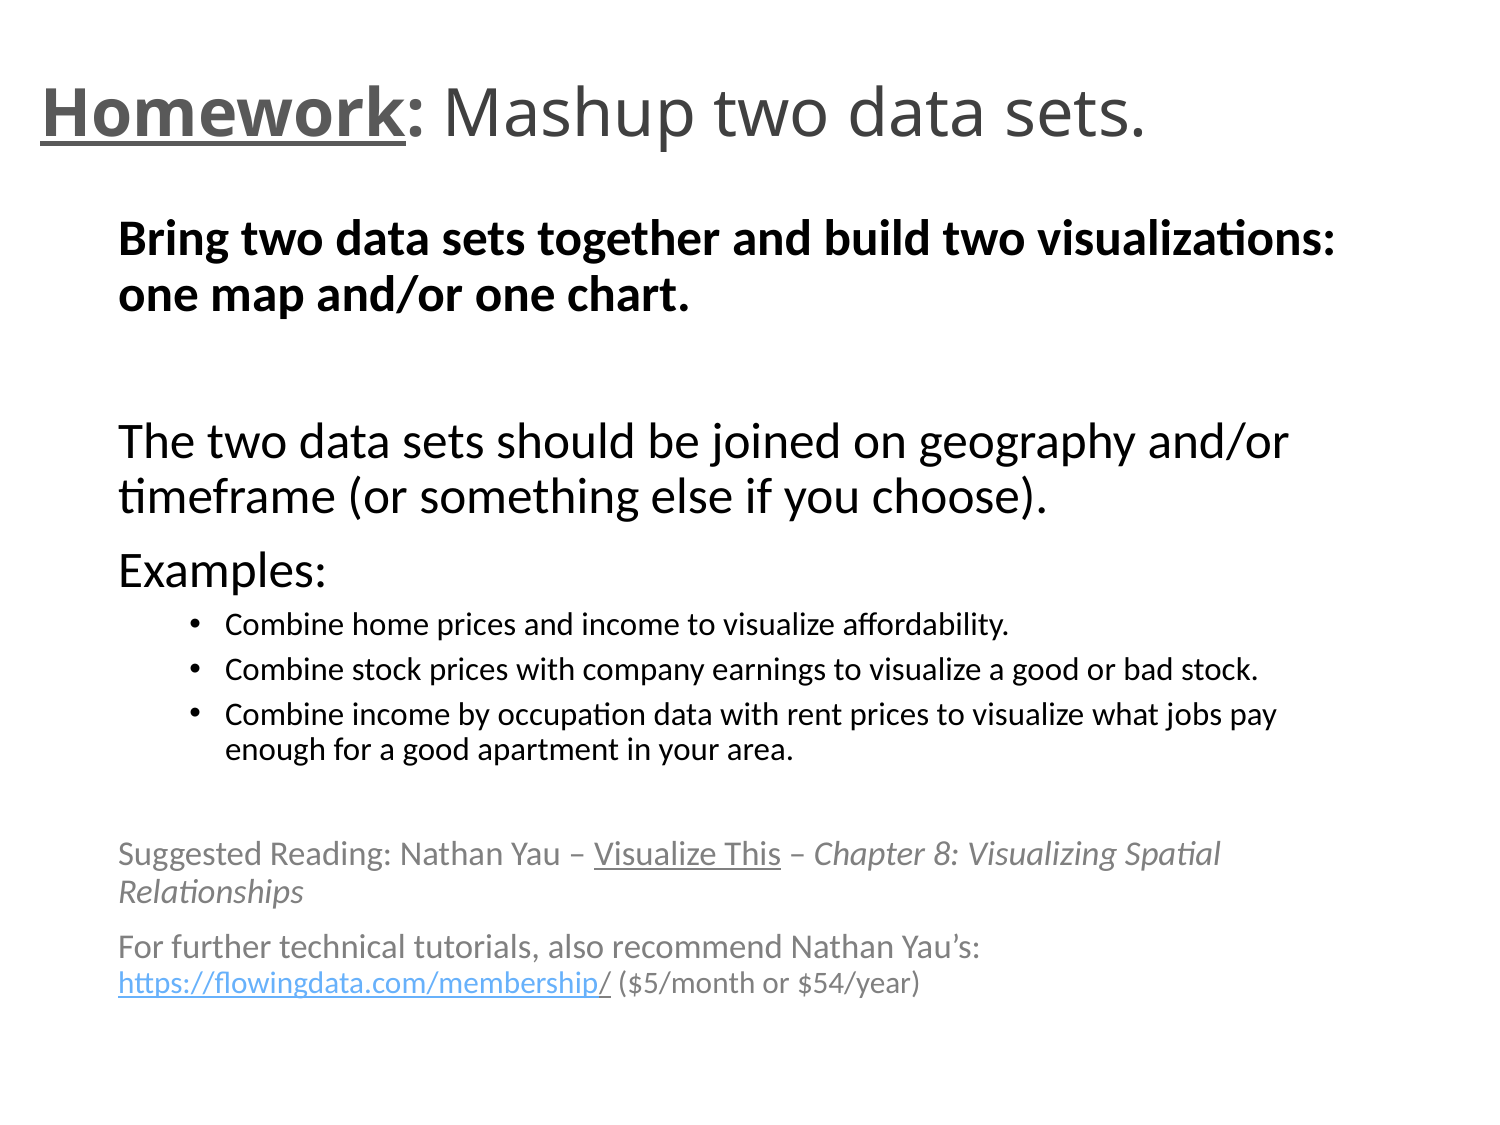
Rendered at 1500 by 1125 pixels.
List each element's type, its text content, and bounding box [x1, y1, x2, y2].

list Bring two data sets together and build two visualizations: one map and/or one chart. The two data sets should be joined on geography and/or timeframe (or something else if you choose). Examples: Combine home prices and income to visualize affordability. Combine stock prices with company earnings to visualize a good or bad stock. Combine income by occupation data with rent prices to visualize what jobs pay enough for a good apartment in your area. Suggested Reading: Nathan Yau – Visualize This – Chapter 8: Visualizing Spatial Relationships For further technical tutorials, also recommend Nathan Yau’s: https://flowingdata.com/membership/ ($5/month or $54/year) [103, 204, 1397, 1014]
title Homework: Mashup two data sets. [25, 59, 1463, 170]
